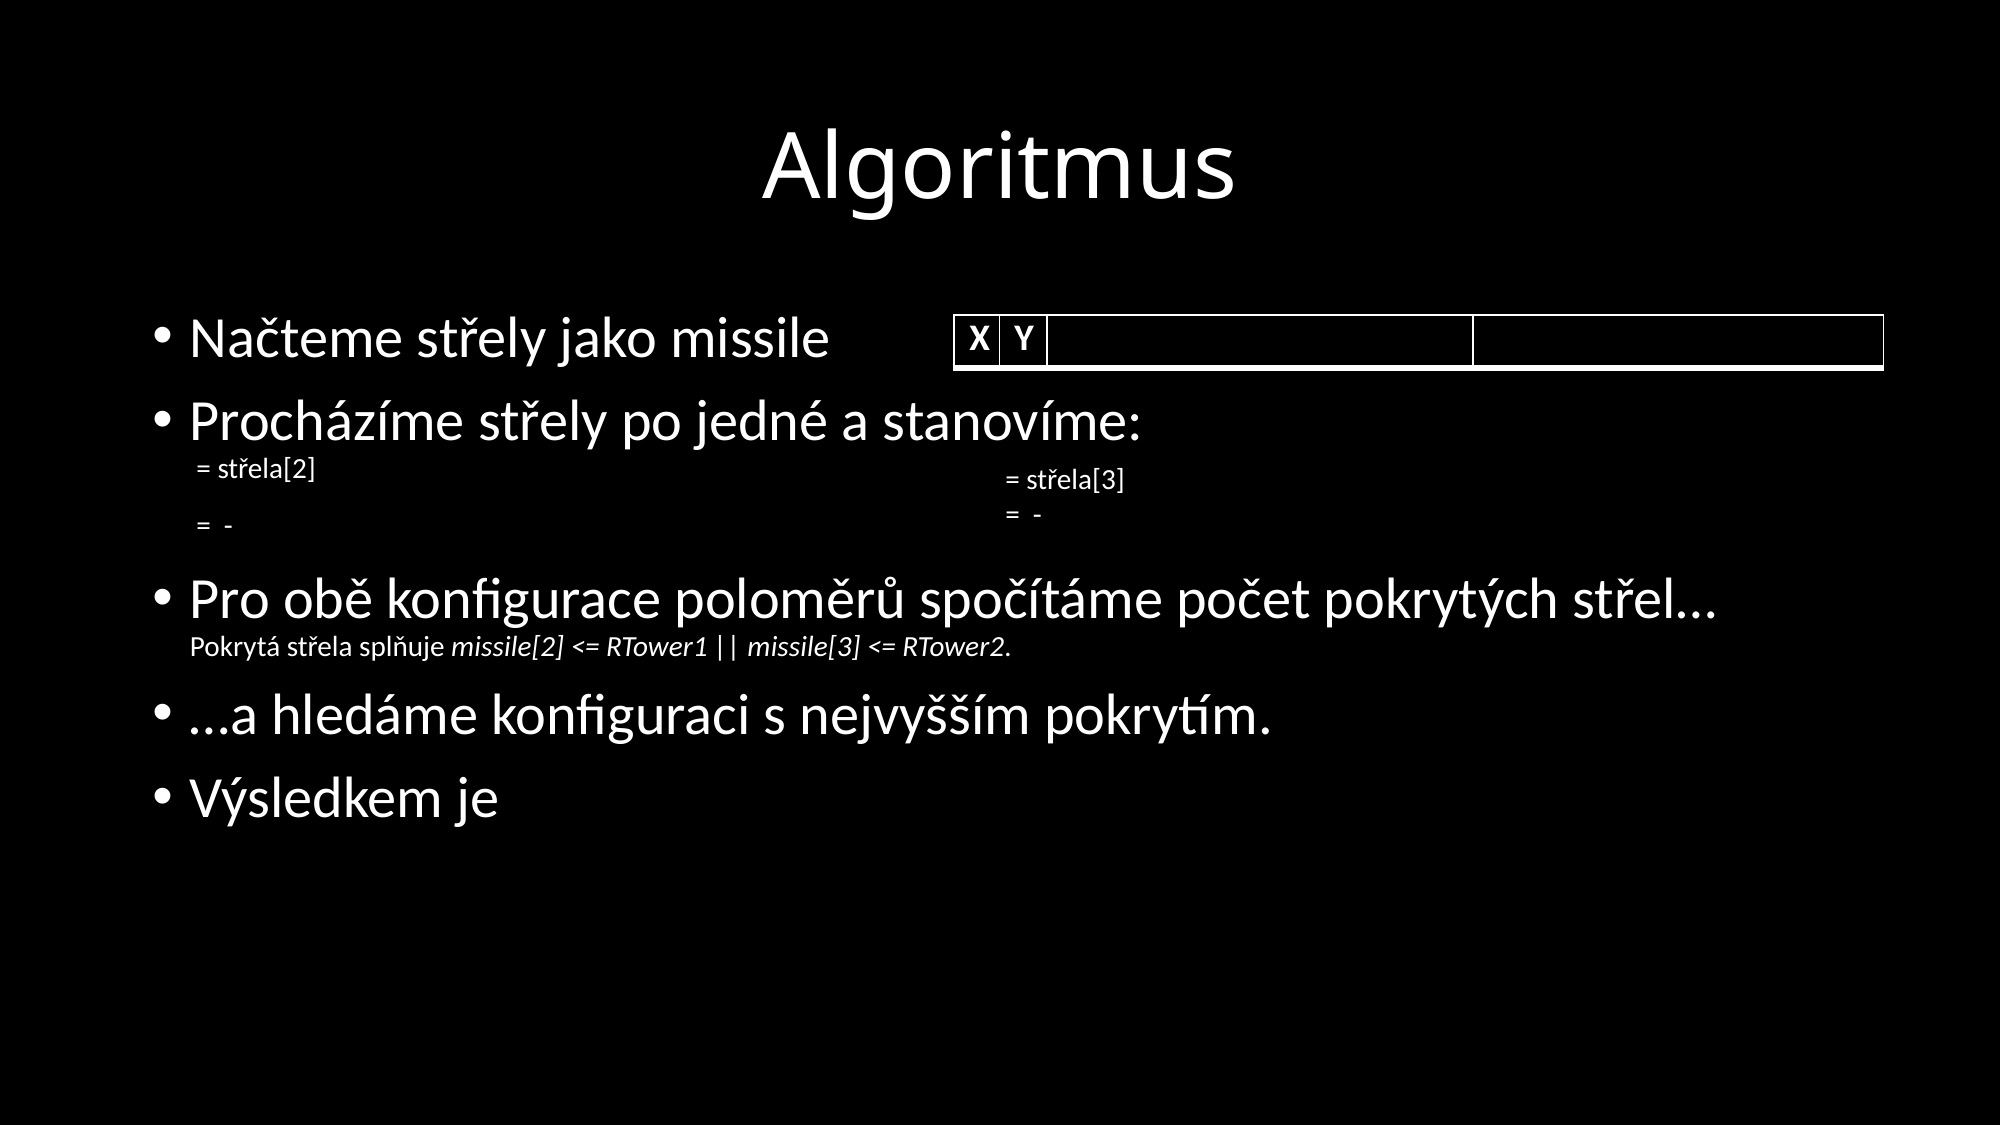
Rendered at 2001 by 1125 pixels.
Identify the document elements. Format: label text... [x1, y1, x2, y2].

title Algoritmus [137, 59, 1863, 278]
